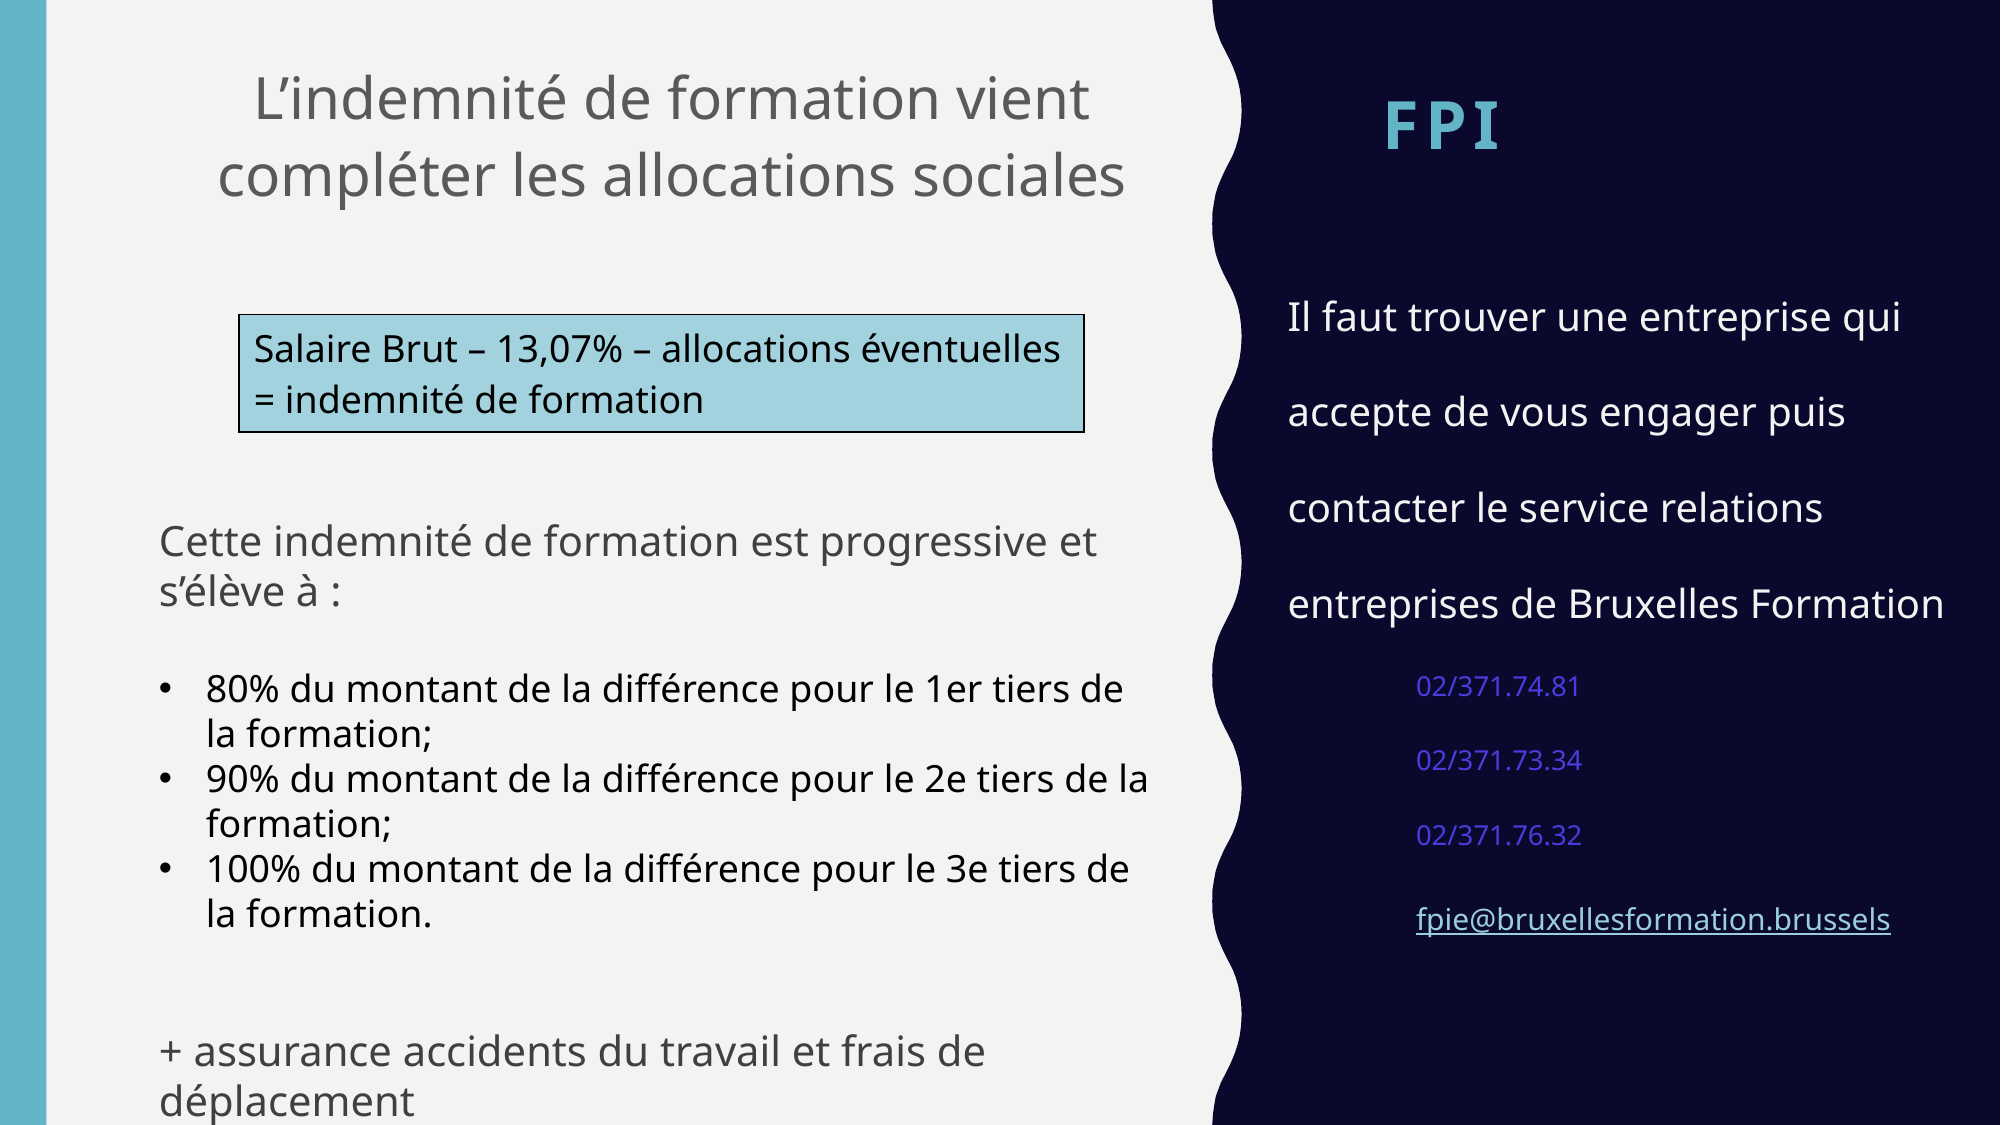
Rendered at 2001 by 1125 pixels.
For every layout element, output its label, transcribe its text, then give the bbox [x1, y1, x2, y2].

title FPI [1367, 75, 1875, 235]
text_box Cette indemnité de formation est progressive et s’élève à : 80% du montant de la différence pour le 1er tiers de la formation; 90% du montant de la différence pour le 2e tiers de la formation; 100% du montant de la différence pour le 3e tiers de la formation. + assurance accidents du travail et frais de déplacement [144, 507, 1179, 1125]
list Il faut trouver une entreprise qui accepte de vous engager puis contacter le service relations entreprises de Bruxelles Formation 02/371.74.81 02/371.73.34 02/371.76.32 fpie@bruxellesformation.brussels [1272, 235, 1965, 987]
text_box L’indemnité de formation vient compléter les allocations sociales [144, 47, 1200, 900]
table_header Salaire Brut – 13,07% – allocations éventuelles = indemnité de formation [240, 315, 1083, 431]
